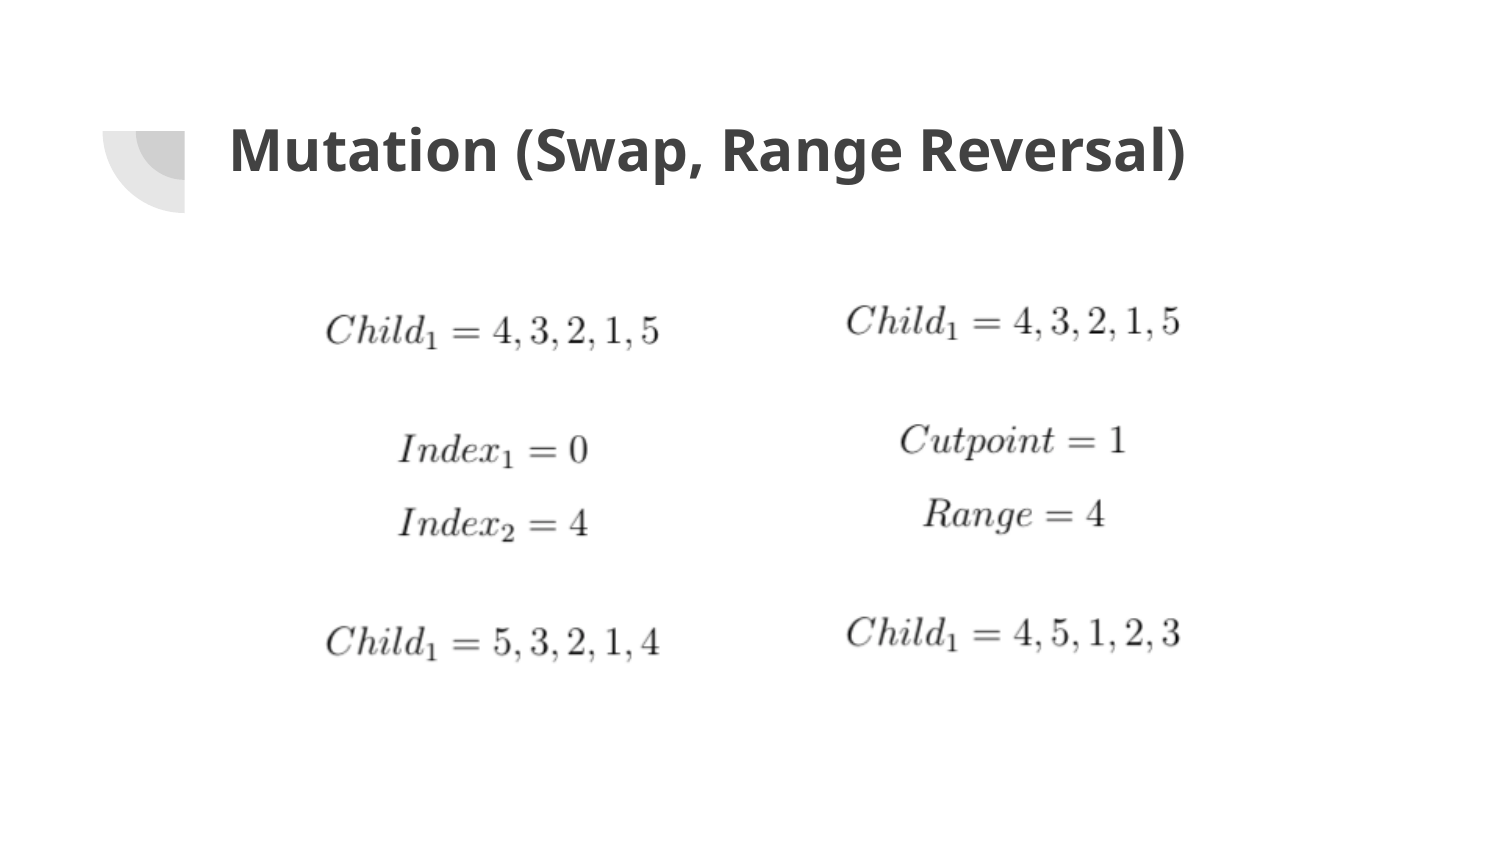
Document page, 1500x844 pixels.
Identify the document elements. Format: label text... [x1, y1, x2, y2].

picture [257, 286, 728, 682]
title Mutation (Swap, Range Reversal) [213, 98, 1368, 263]
picture [815, 289, 1226, 678]
